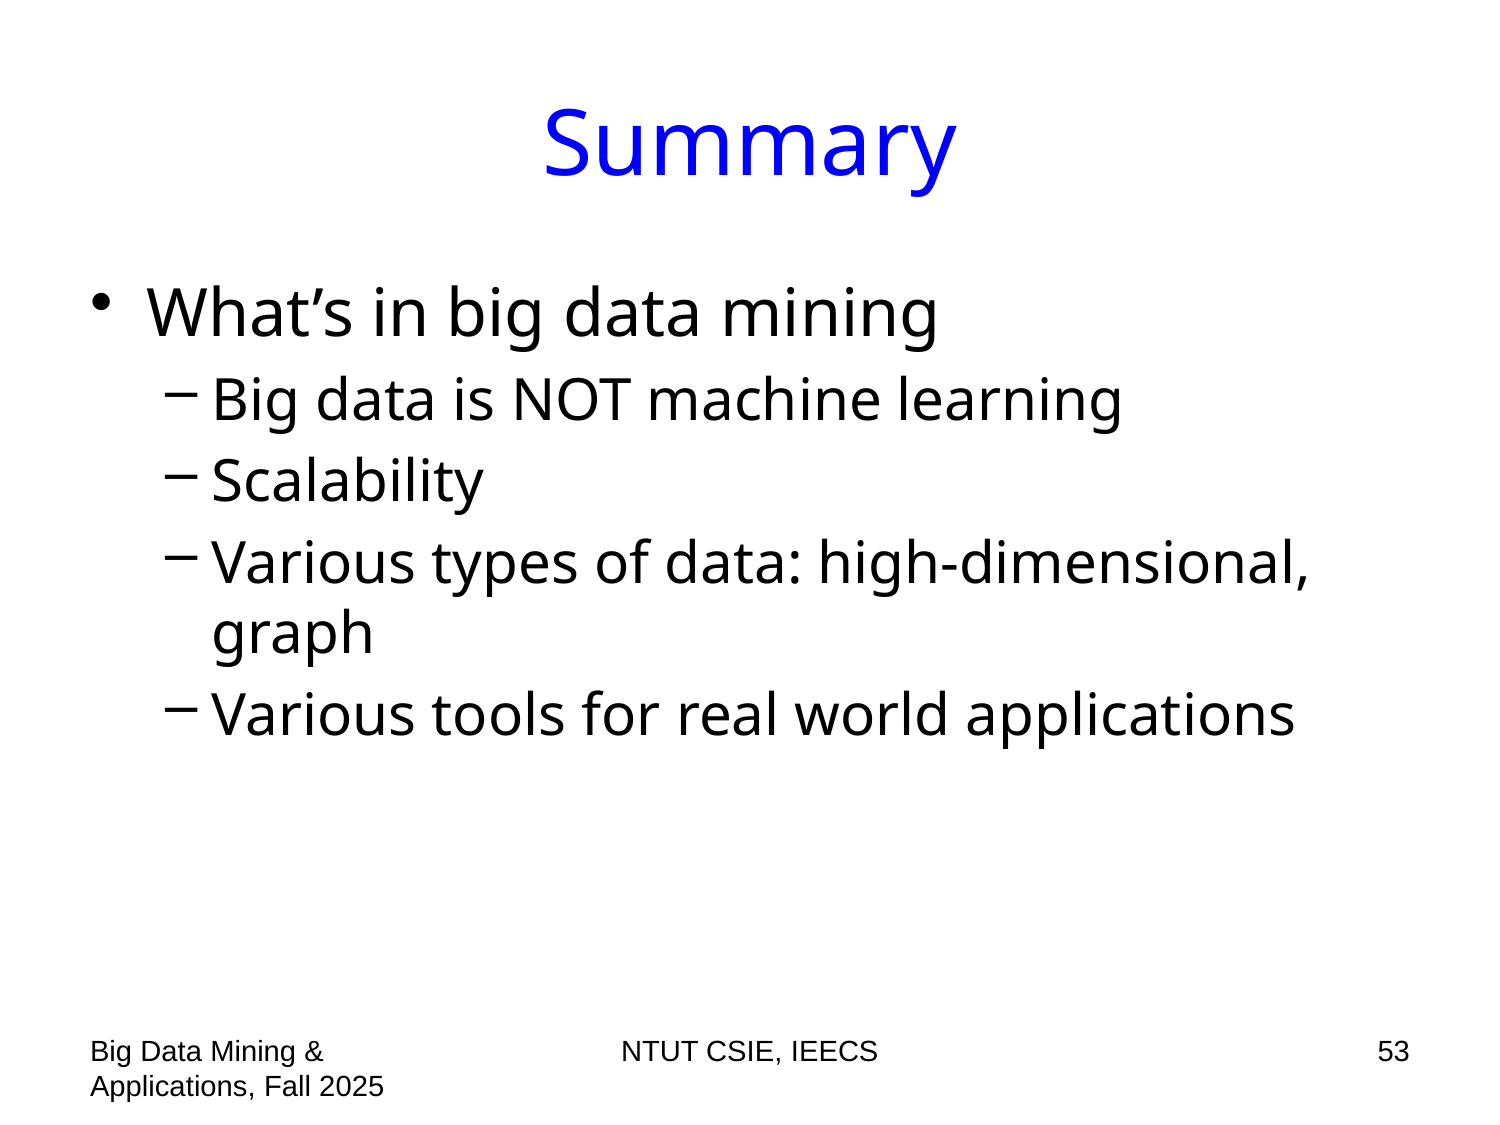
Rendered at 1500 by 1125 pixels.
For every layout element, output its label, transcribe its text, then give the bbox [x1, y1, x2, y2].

slide_number Big Data Mining & Applications, Fall 2025 [75, 1024, 425, 1103]
list What’s in big data mining Big data is NOT machine learning Scalability Various types of data: high-dimensional, graph Various tools for real world applications [75, 262, 1425, 1005]
footer NTUT CSIE, IEECS [512, 1024, 988, 1103]
title Summary [75, 45, 1425, 233]
slide_number 53 [1074, 1024, 1425, 1103]
